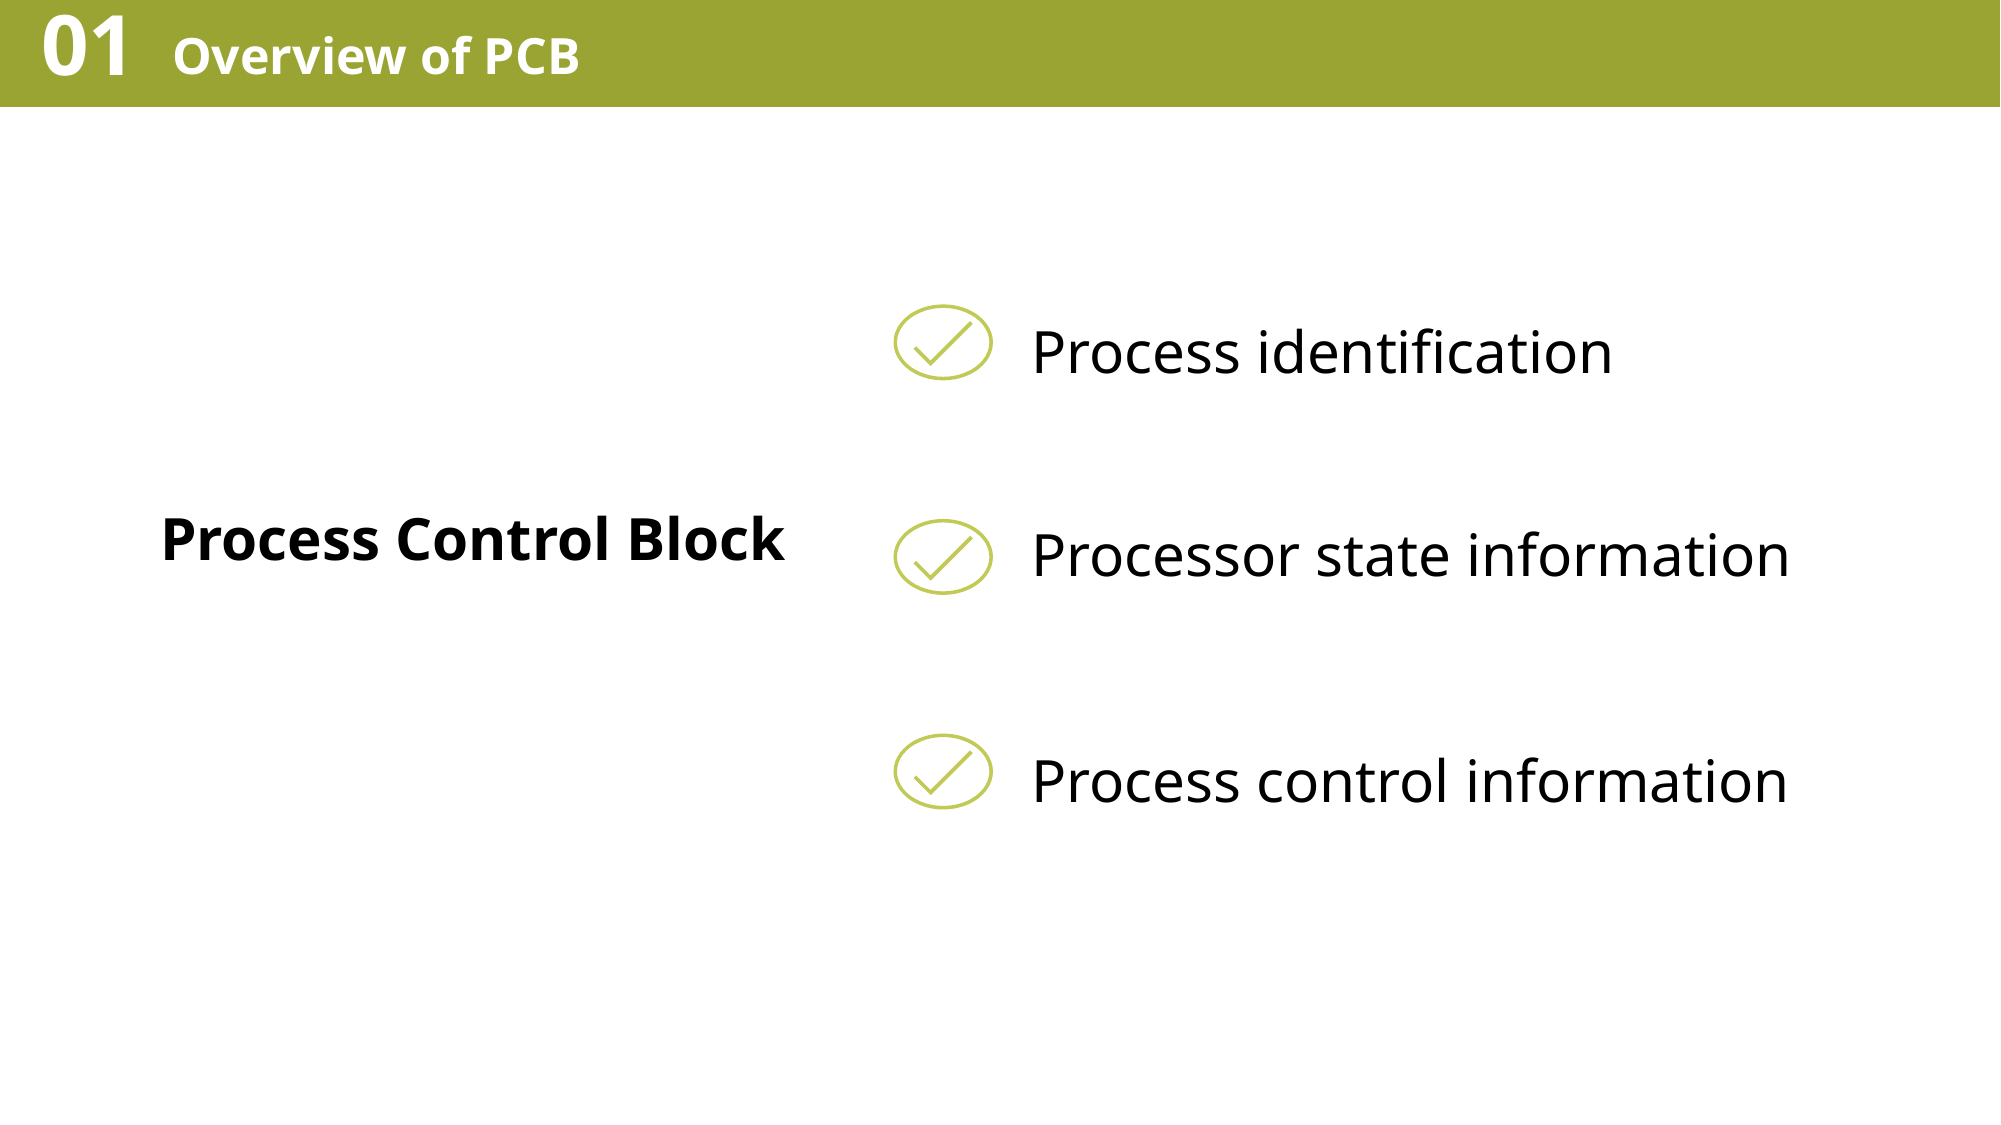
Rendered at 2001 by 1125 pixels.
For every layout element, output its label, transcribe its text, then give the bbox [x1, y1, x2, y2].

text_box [893, 304, 993, 381]
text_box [893, 733, 993, 810]
text_box Process identification [1016, 286, 1931, 393]
text_box Processor state information [1016, 489, 1931, 596]
text_box Process Control Block [145, 473, 848, 580]
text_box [893, 518, 993, 595]
list 01 [26, 13, 206, 84]
list Overview of PCB [206, 23, 784, 84]
text_box Process control information [1016, 715, 1931, 822]
